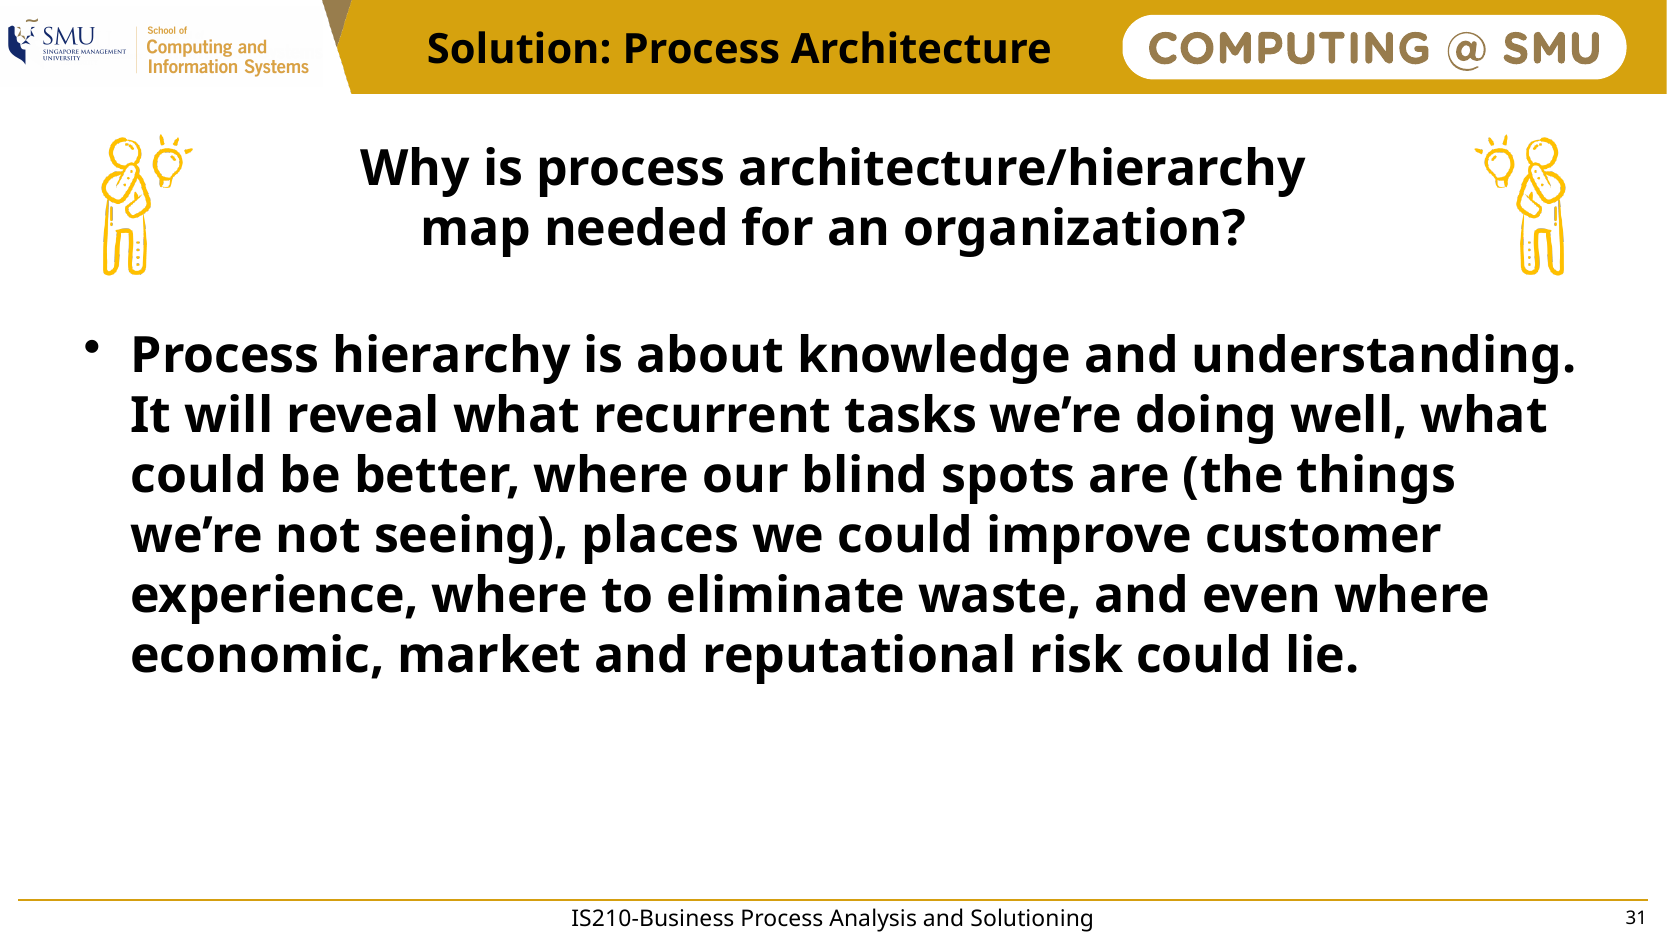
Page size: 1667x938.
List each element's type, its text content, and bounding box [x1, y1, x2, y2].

slide_number 31 [1287, 894, 1663, 938]
footer IS210-Business Process Analysis and Solutioning [454, 894, 1213, 938]
picture [0, 6, 323, 87]
title Why is process architecture/hierarchy map needed for an organization? [293, 127, 1373, 264]
list Process hierarchy is about knowledge and understanding. It will reveal what recurrent tasks we’re doing well, what could be better, where our blind spots are (the things we’re not seeing), places we could improve customer experience, where to eliminate waste, and even where economic, market and reputational risk could lie. [68, 315, 1598, 694]
list Solution: Process Architecture [356, 14, 1123, 80]
picture [1441, 126, 1598, 283]
picture [68, 126, 226, 283]
